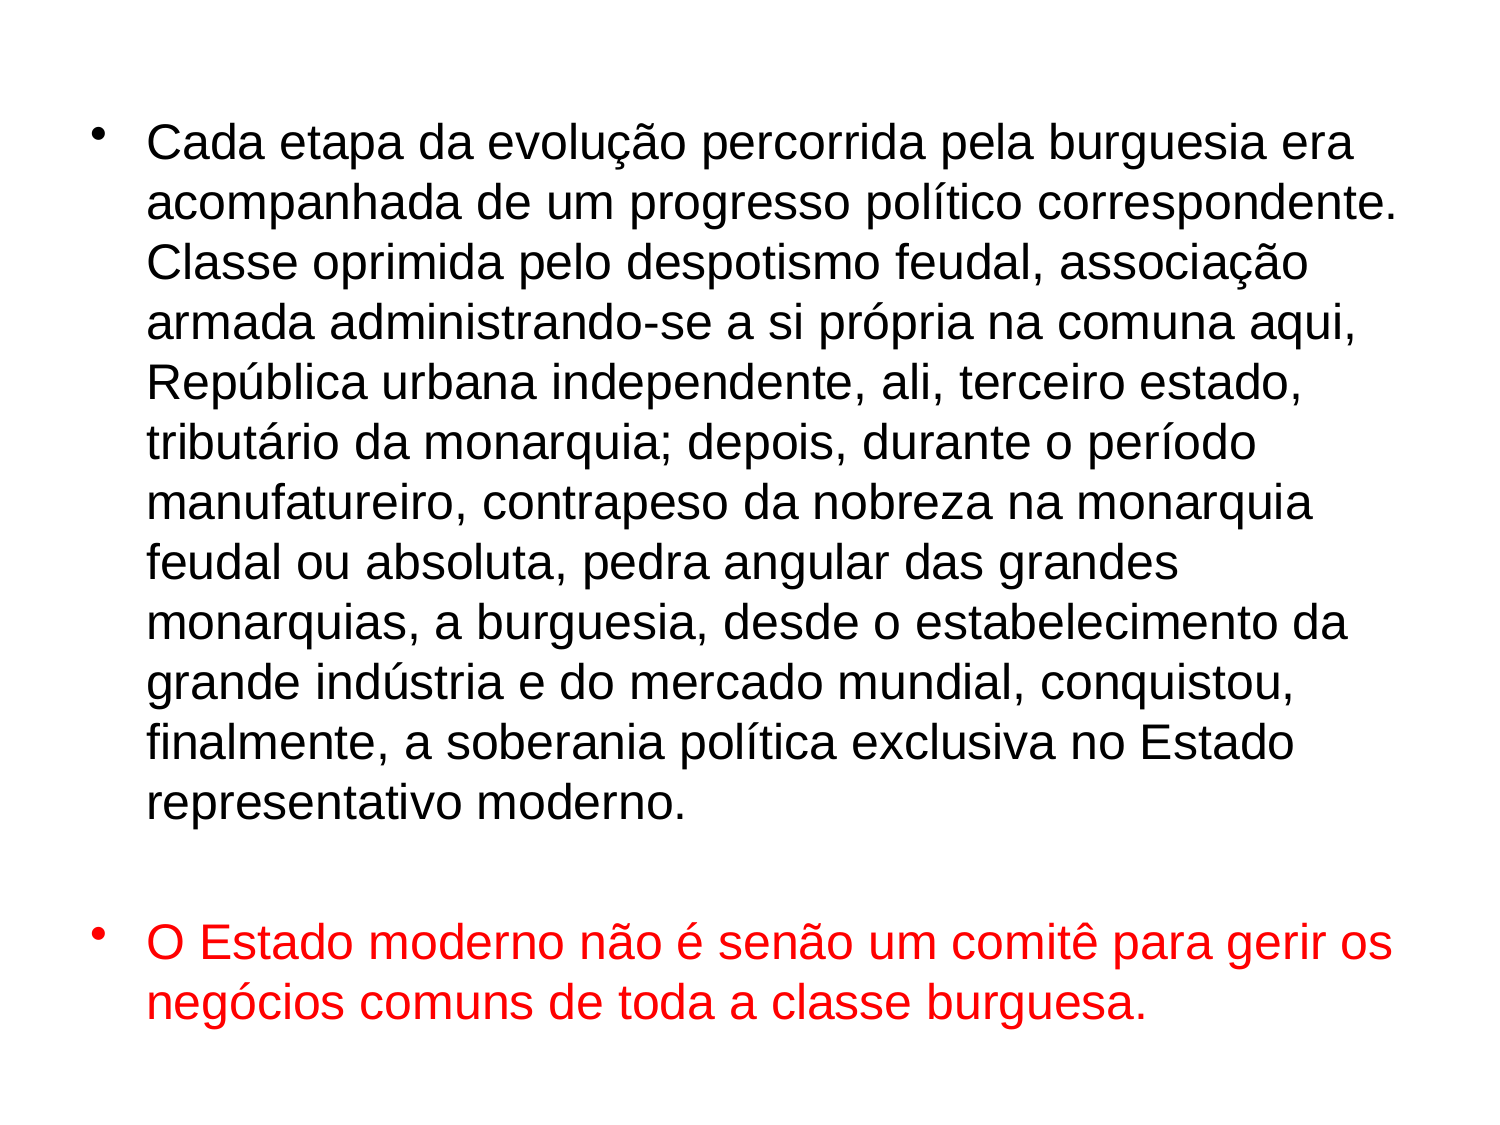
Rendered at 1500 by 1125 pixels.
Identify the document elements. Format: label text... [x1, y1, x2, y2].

list Cada etapa da evolução percorrida pela burguesia era acompanhada de um progresso político correspondente. Classe oprimida pelo despotismo feudal, associação armada administrando-se a si própria na comuna aqui, República urbana independente, ali, terceiro estado, tributário da monarquia; depois, durante o período manufatureiro, contrapeso da nobreza na monarquia feudal ou absoluta, pedra angular das grandes monarquias, a burguesia, desde o estabelecimento da grande indústria e do mercado mundial, conquistou, finalmente, a soberania política exclusiva no Estado representativo moderno. O Estado moderno não é senão um comitê para gerir os negócios comuns de toda a classe burguesa. [75, 101, 1425, 1005]
